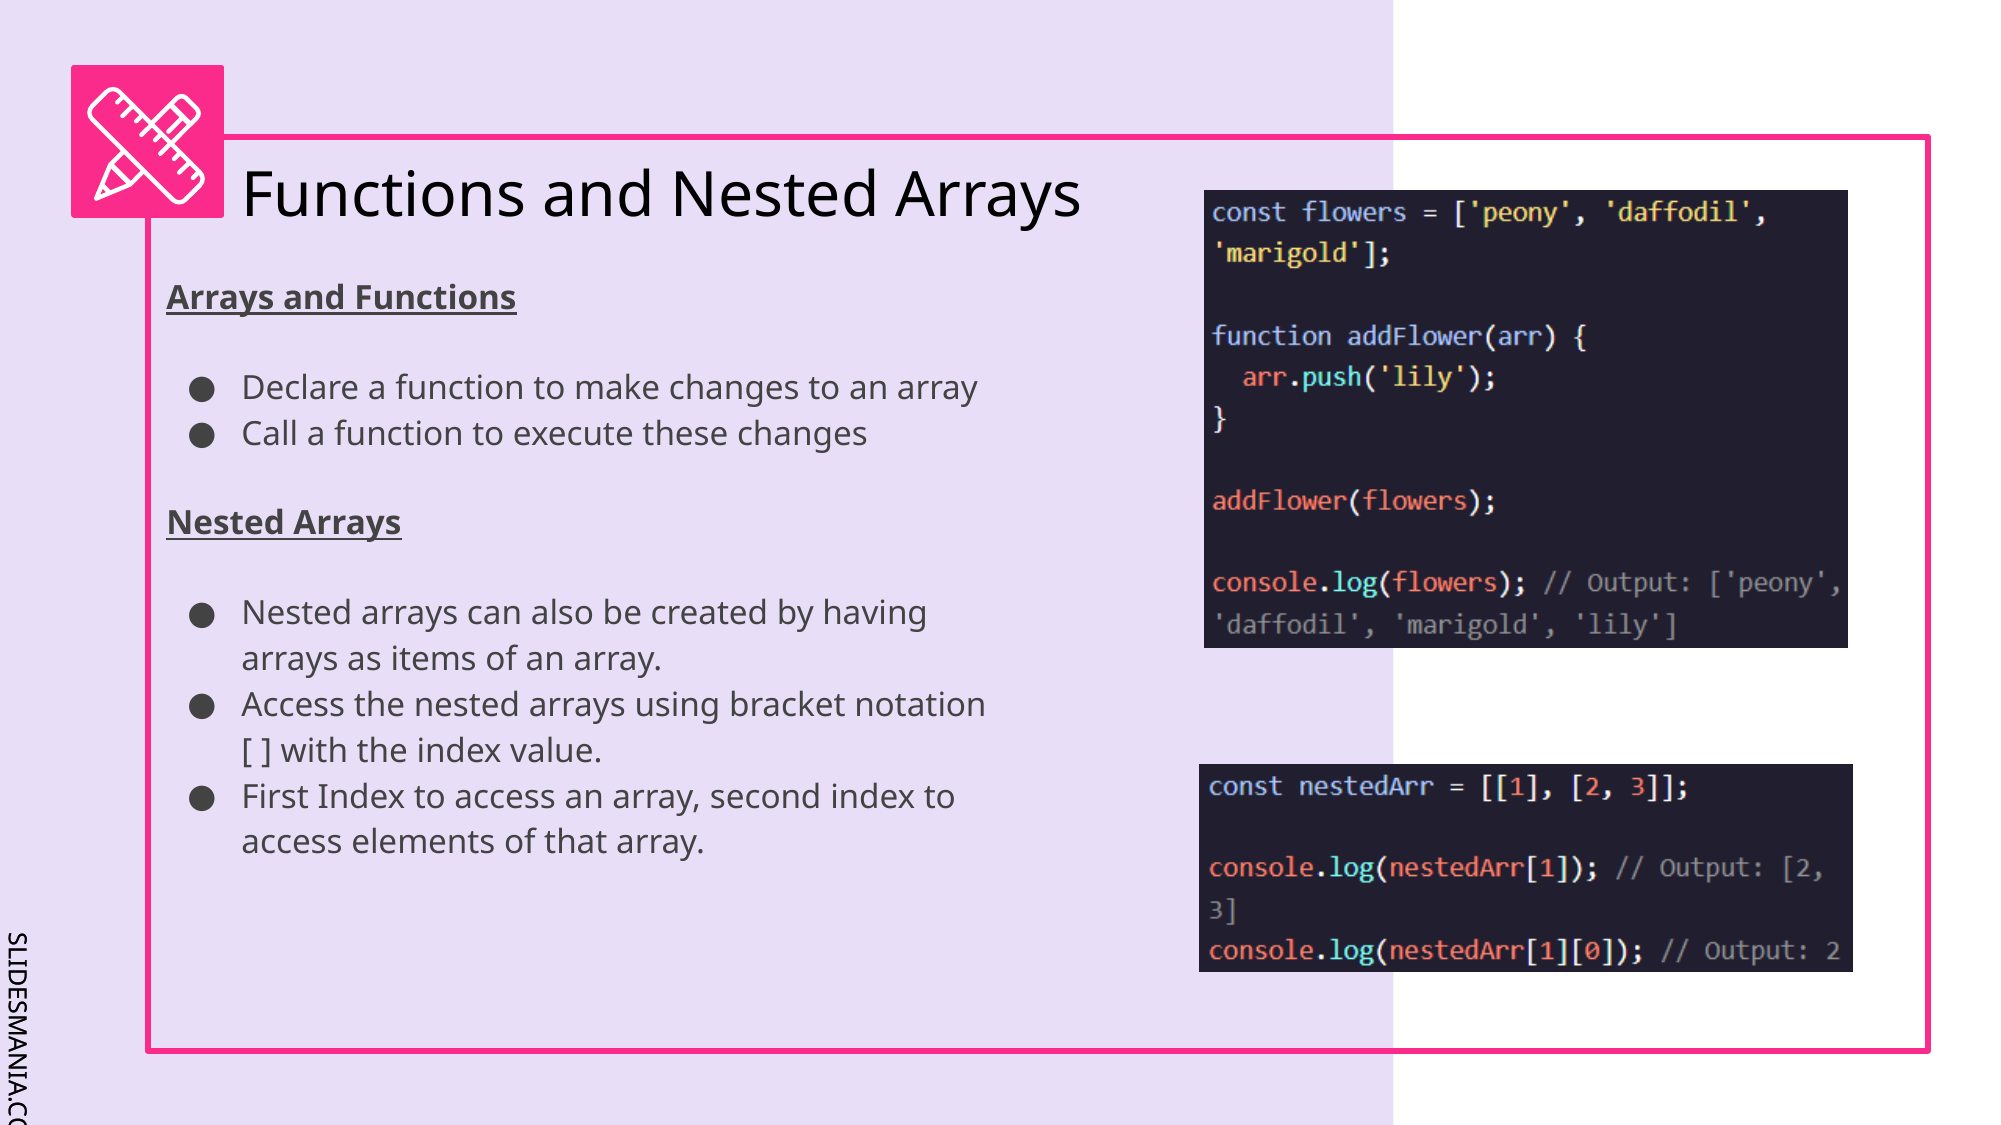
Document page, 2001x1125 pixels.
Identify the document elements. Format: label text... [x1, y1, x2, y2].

list Arrays and Functions Declare a function to make changes to an array Call a function to execute these changes Nested Arrays Nested arrays can also be created by having arrays as items of an array. Access the nested arrays using bracket notation [ ] with the index value. First Index to access an array, second index to access elements of that array. [146, 250, 1044, 1050]
text_box [87, 86, 205, 205]
picture [1203, 190, 1849, 648]
title Functions and Nested Arrays [221, 132, 1522, 251]
picture [1199, 763, 1853, 973]
